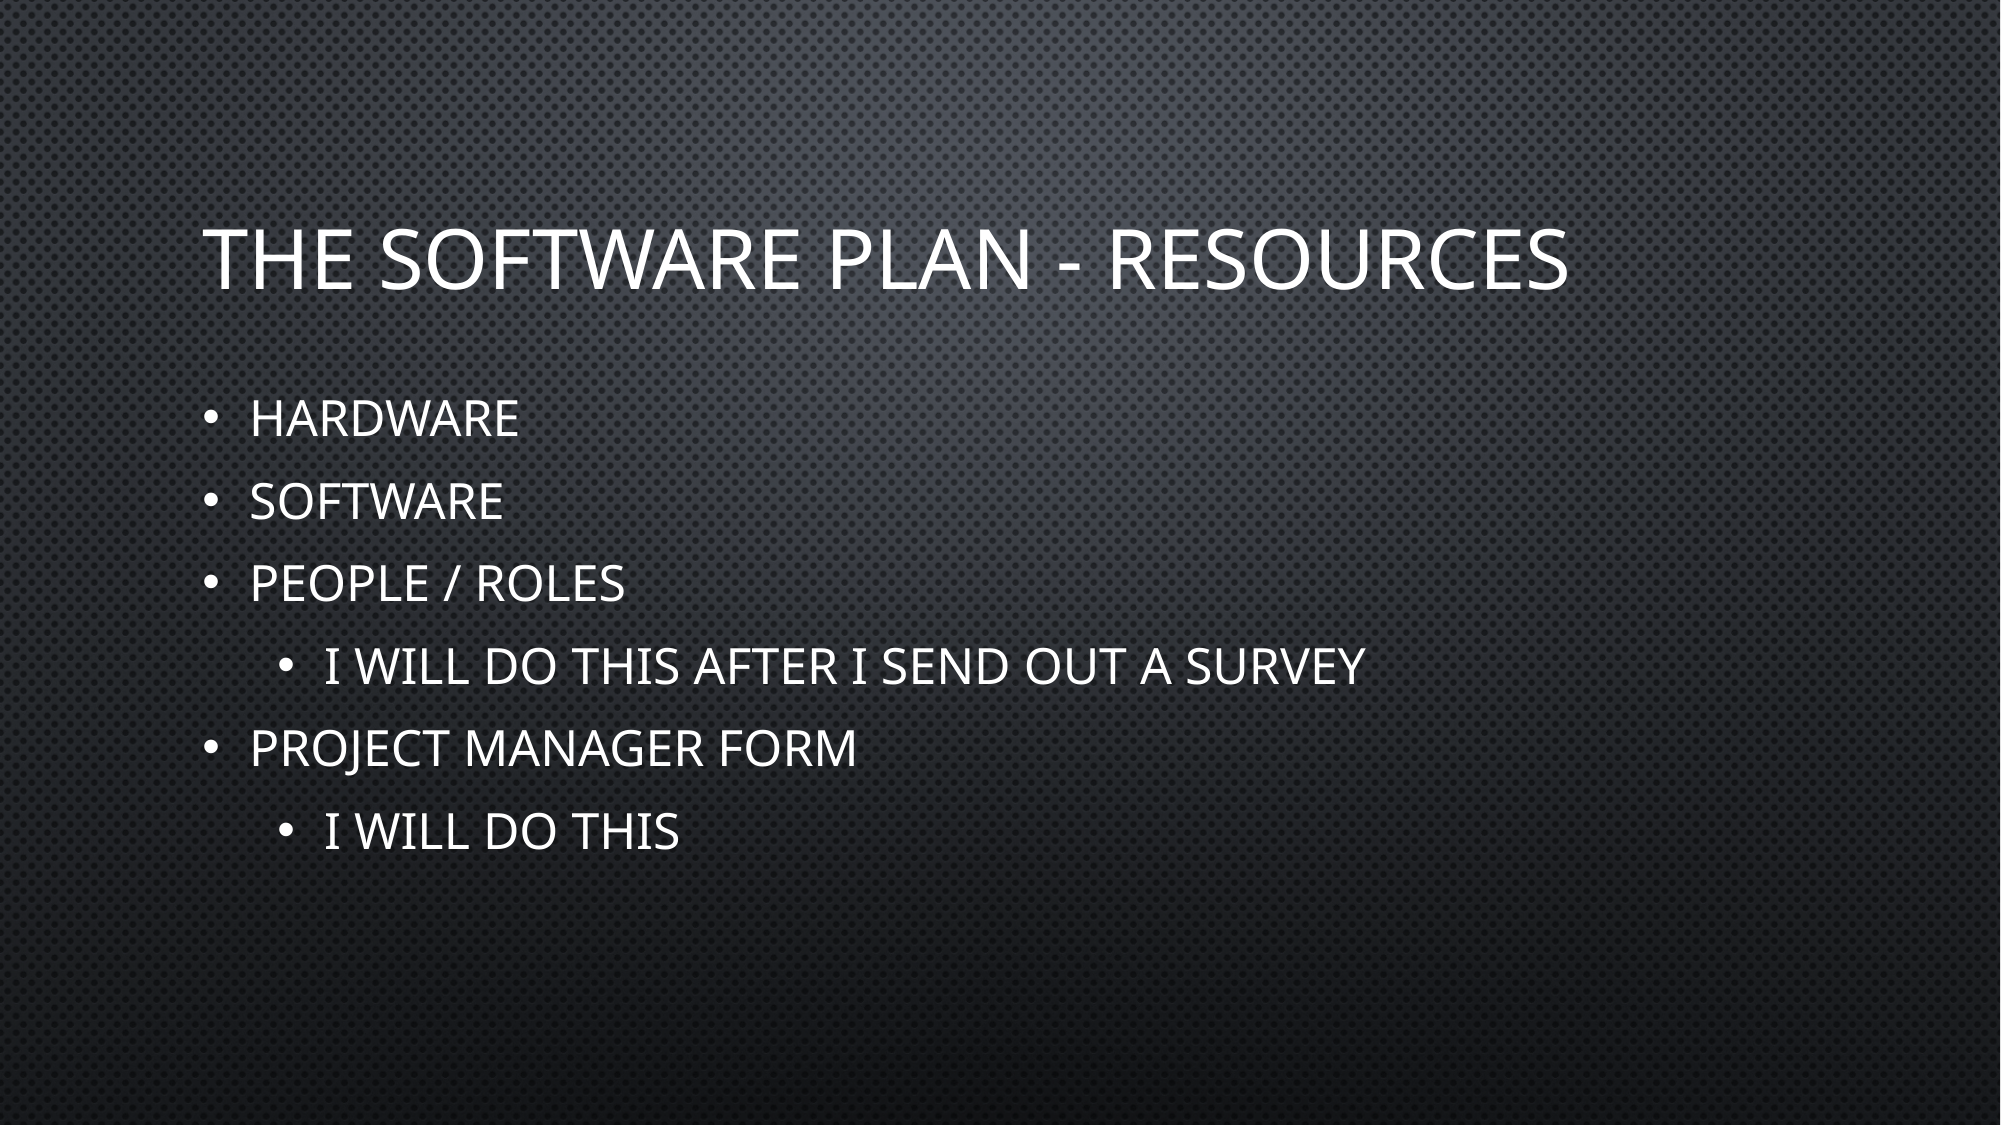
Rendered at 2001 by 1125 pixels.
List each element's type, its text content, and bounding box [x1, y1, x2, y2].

list Hardware Software People / Roles I will do this after I send out a survey Project Manager Form I will do this [187, 437, 1813, 950]
title The Software plan - Resources [187, 99, 1813, 413]
